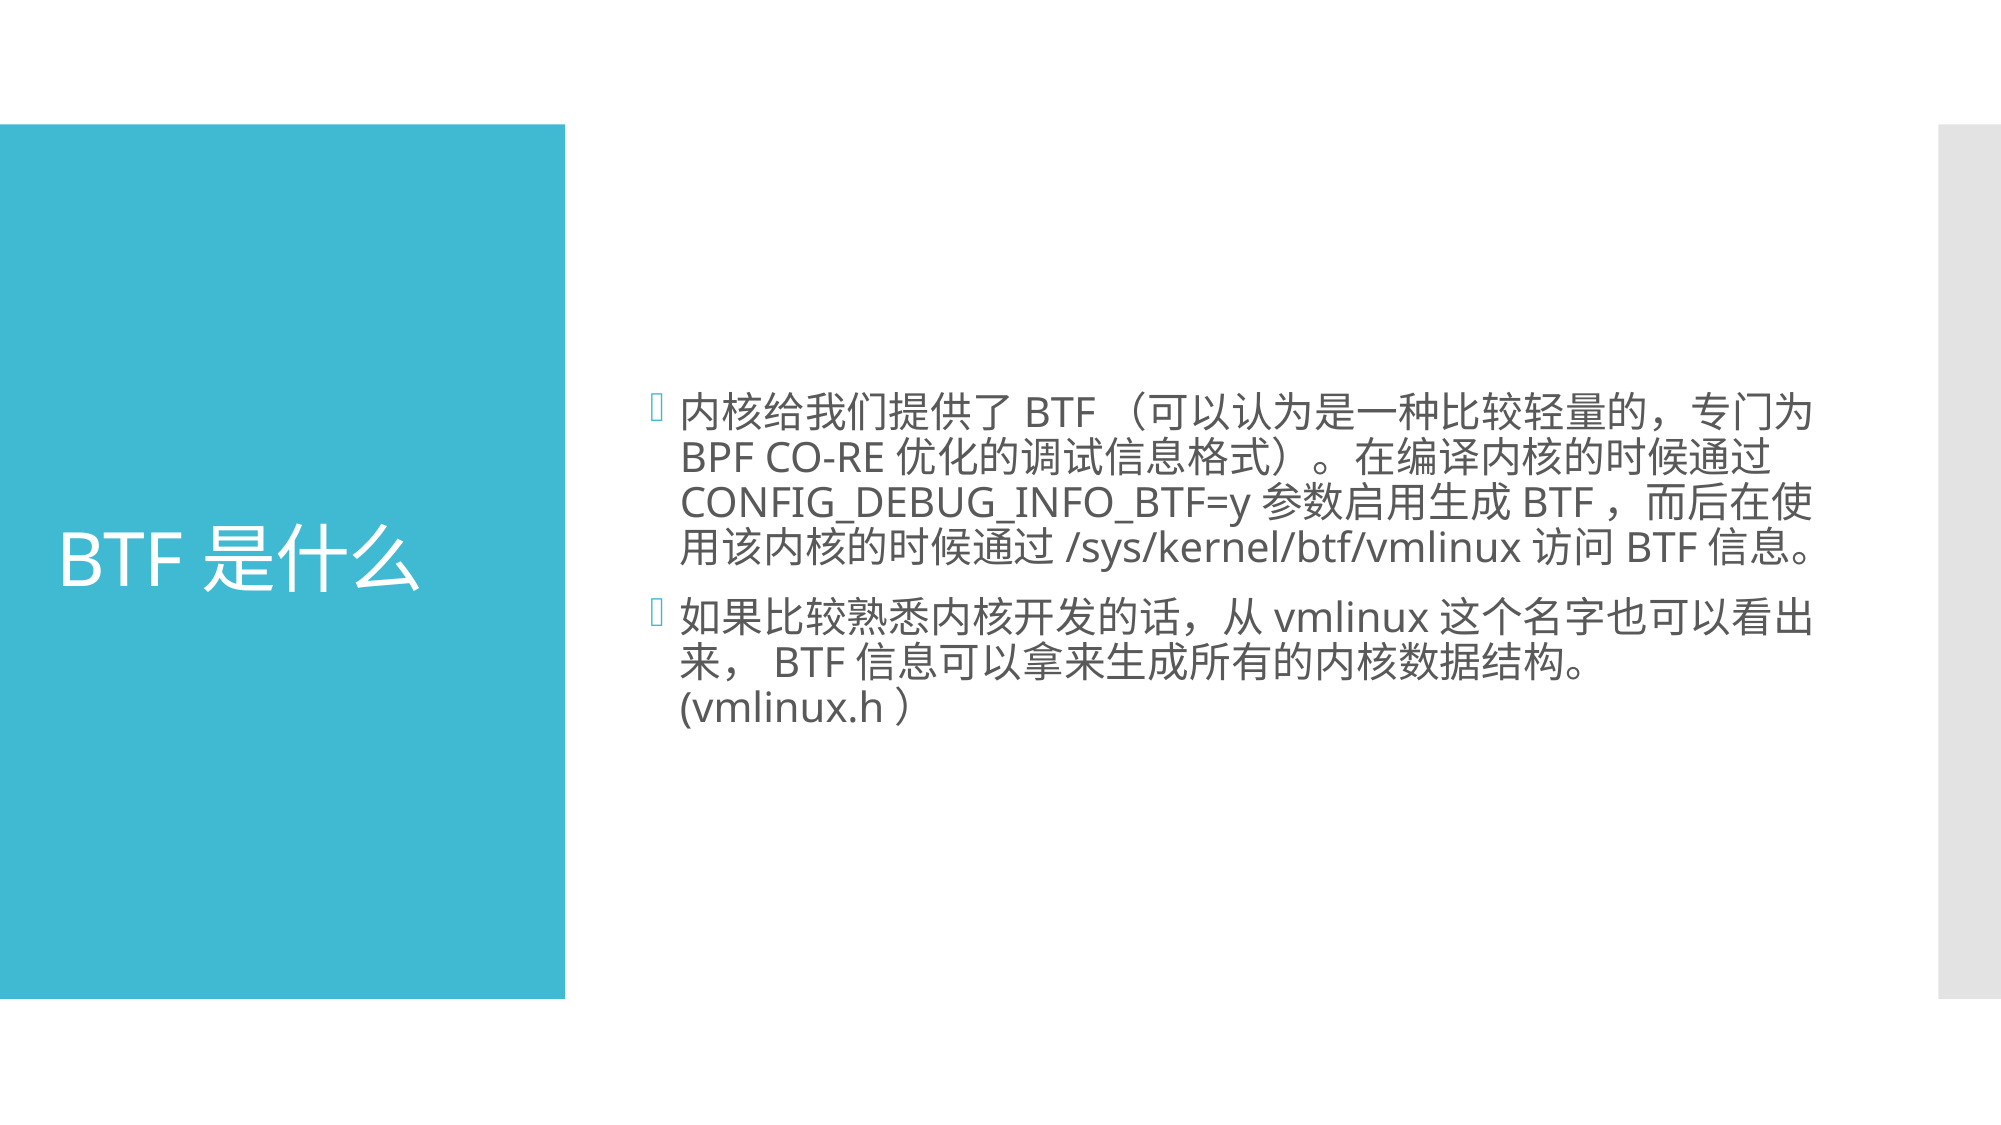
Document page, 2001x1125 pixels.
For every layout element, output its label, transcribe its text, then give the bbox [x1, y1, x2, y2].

list 内核给我们提供了BTF（可以认为是一种比较轻量的，专门为BPF CO-RE优化的调试信息格式）。在编译内核的时候通过CONFIG_DEBUG_INFO_BTF=y参数启用生成BTF，而后在使用该内核的时候通过/sys/kernel/btf/vmlinux访问BTF信息。 如果比较熟悉内核开发的话，从vmlinux这个名字也可以看出来，BTF信息可以拿来生成所有的内核数据结构。(vmlinux.h） [634, 141, 1835, 982]
title BTF是什么 [41, 184, 525, 940]
